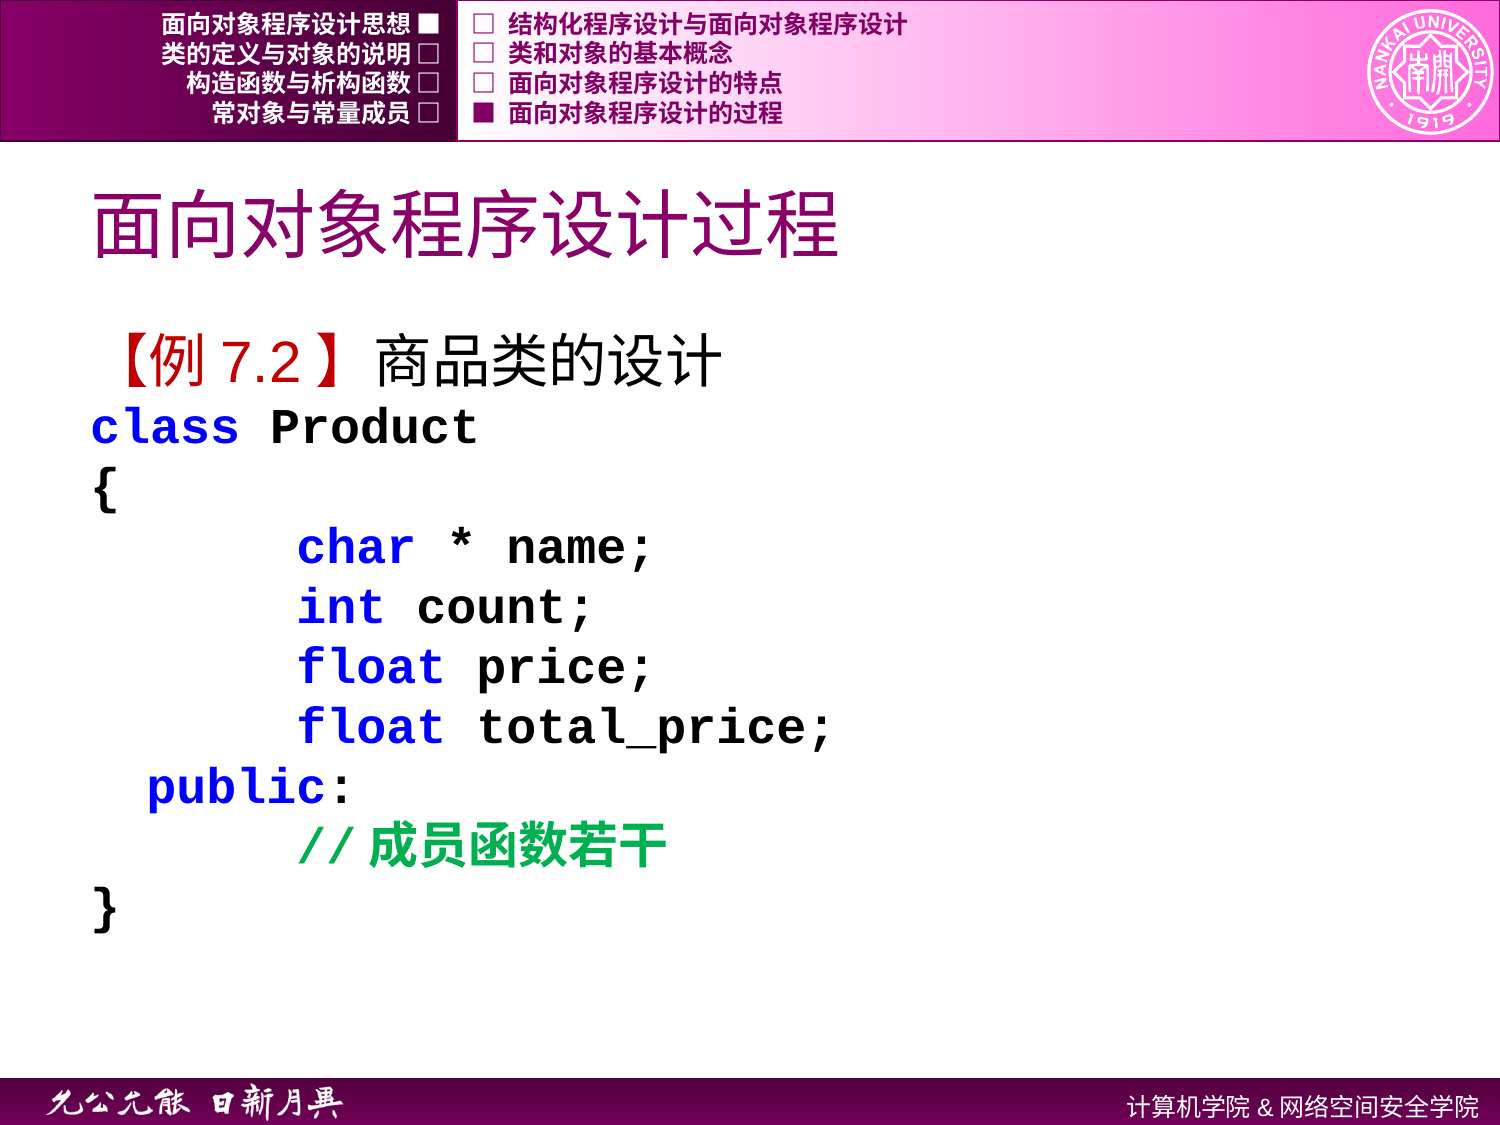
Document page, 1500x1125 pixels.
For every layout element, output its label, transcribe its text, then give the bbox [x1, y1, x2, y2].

text_box 面向对象程序设计思想 ■ [0, 7, 455, 36]
text_box ■ 面向对象程序设计的过程 [459, 95, 1361, 129]
text_box 常对象与常量成员 □ [0, 95, 459, 129]
picture [35, 1081, 356, 1122]
title 面向对象程序设计过程 [74, 163, 1426, 282]
text_box □ 结构化程序设计与面向对象程序设计 [455, 7, 1361, 36]
text_box □ 类和对象的基本概念 [455, 36, 1361, 66]
list 【例7.2】商品类的设计 class Product { char * name; int count; float price; float total_price; public: //成员函数若干 } [74, 316, 1426, 1055]
text_box □ 面向对象程序设计的特点 [455, 66, 1361, 95]
text_box 类的定义与对象的说明 □ [0, 36, 455, 66]
text_box 构造函数与析构函数 □ [0, 66, 455, 95]
